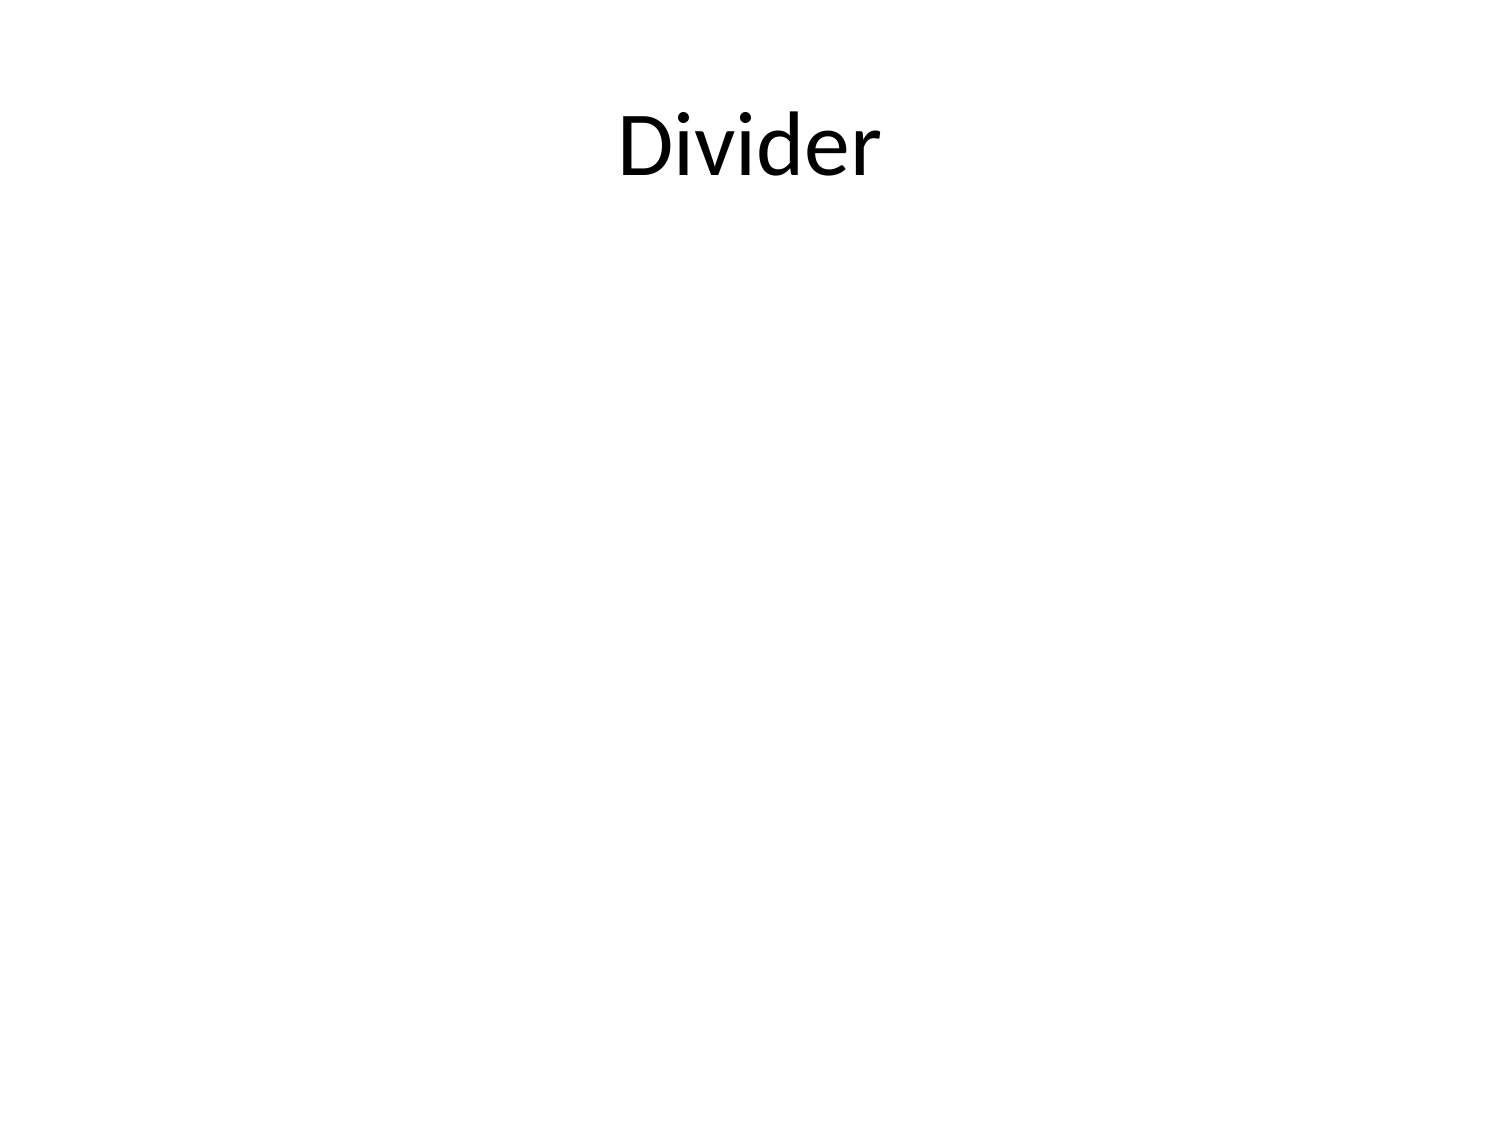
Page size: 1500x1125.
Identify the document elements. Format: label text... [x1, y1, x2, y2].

title Divider [75, 45, 1425, 233]
